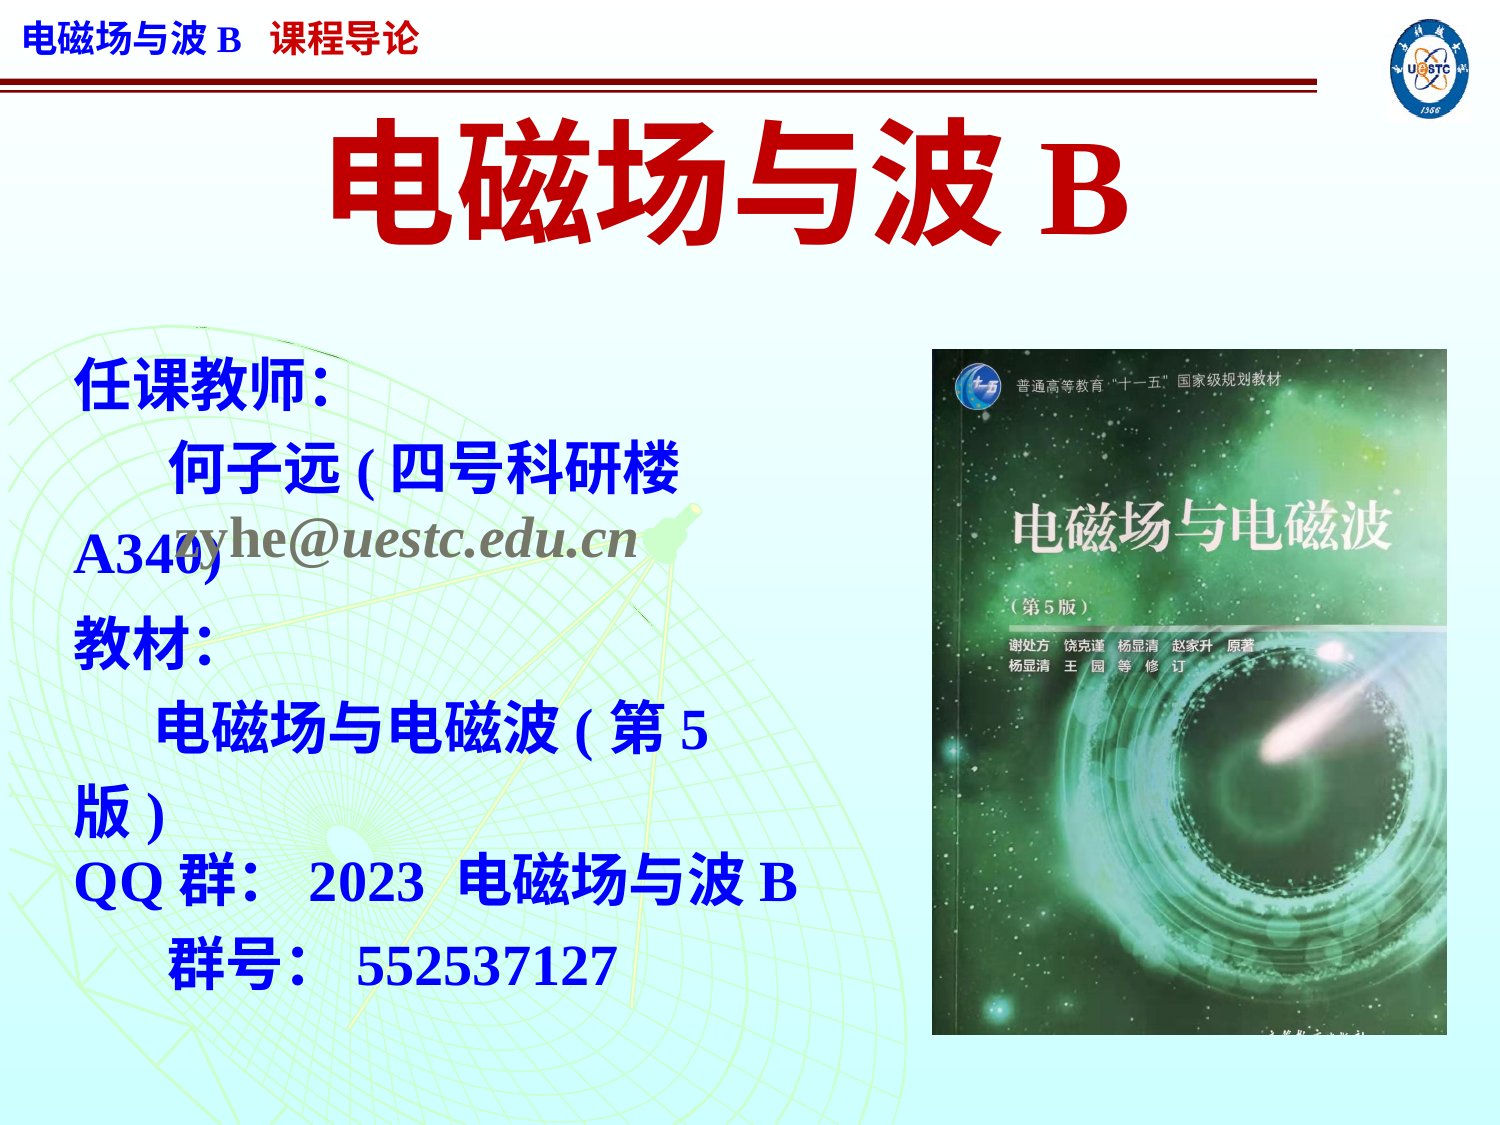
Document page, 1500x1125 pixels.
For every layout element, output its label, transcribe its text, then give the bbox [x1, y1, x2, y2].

text_box 电磁场与波B [304, 90, 1199, 270]
text_box 任课教师： 何子远(四号科研楼A340) [59, 340, 821, 593]
text_box QQ群：2023 电磁场与波B 群号：552537127 [59, 822, 857, 1005]
text_box 教材： 电磁场与电磁波(第5版) [59, 593, 821, 822]
picture [932, 349, 1448, 1036]
picture [1387, 16, 1471, 122]
text_box zyhe@uestc.edu.cn [159, 491, 910, 560]
